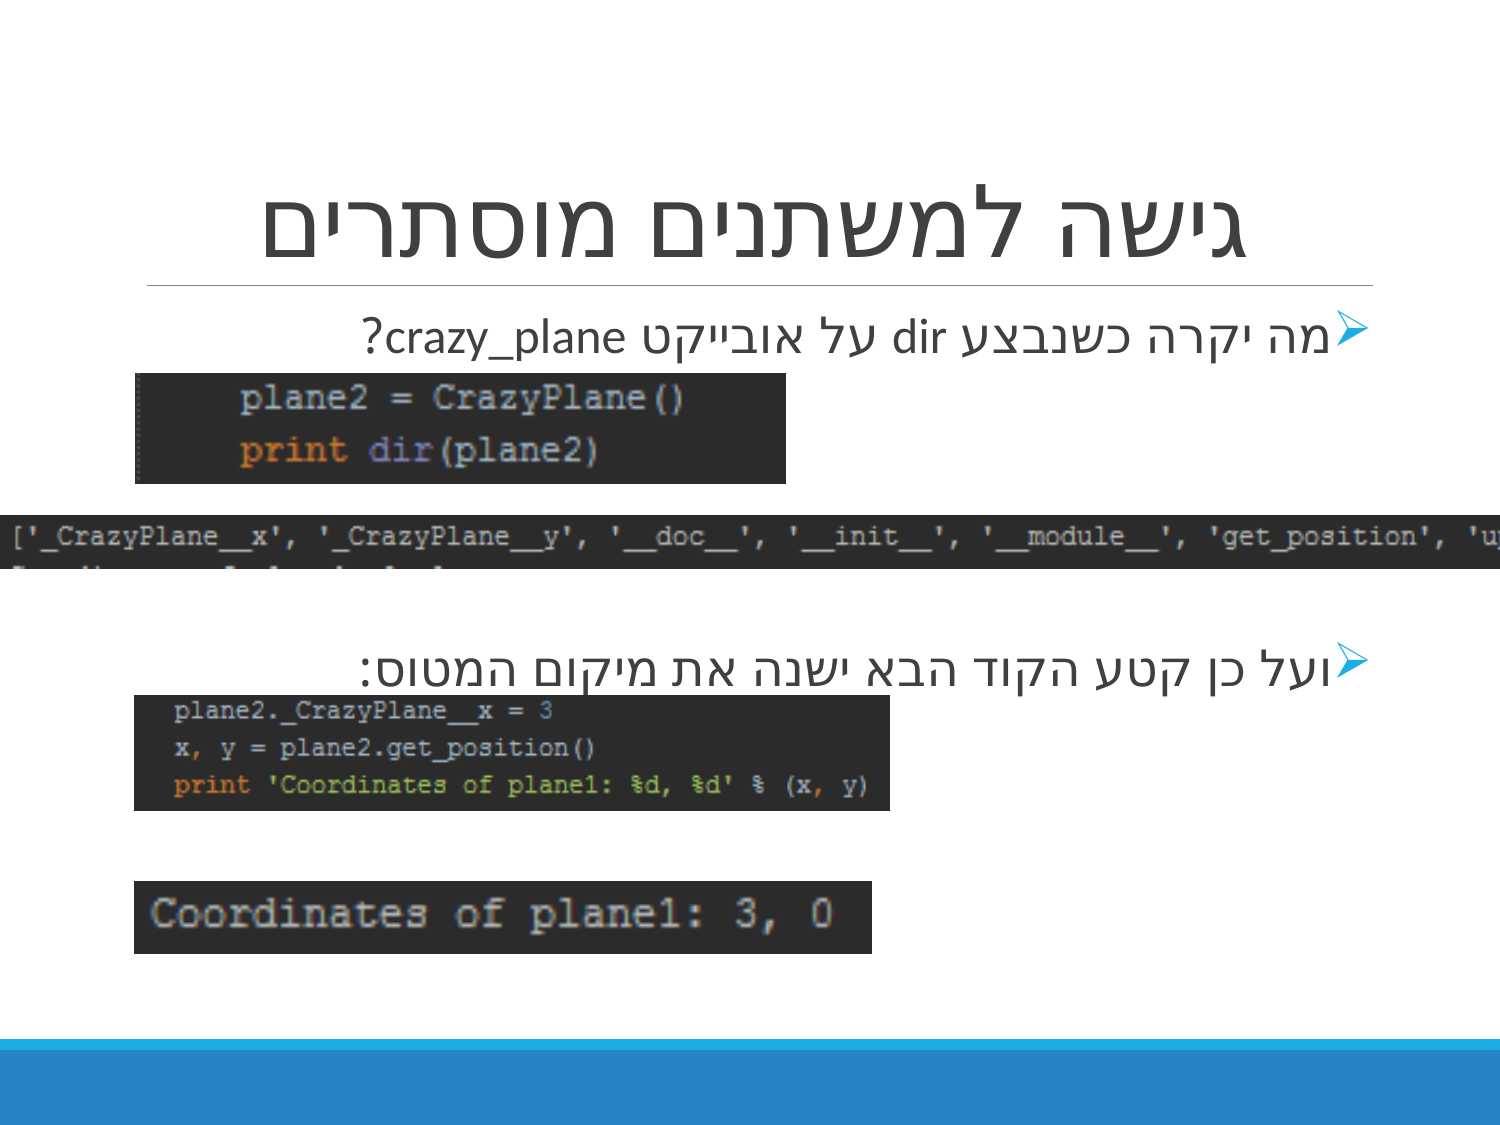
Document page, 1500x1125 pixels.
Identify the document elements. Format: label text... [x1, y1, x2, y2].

list מה יקרה כשנבצע dir על אובייקט crazy_plane? ועל כן קטע הקוד הבא ישנה את מיקום המטוס: [135, 302, 1373, 512]
list מה יקרה כשנבצע dir על אובייקט crazy_plane? ועל כן קטע הקוד הבא ישנה את מיקום המטוס: [135, 579, 1373, 963]
picture [133, 880, 872, 955]
picture [133, 695, 890, 812]
title גישה למשתנים מוסתרים [135, 47, 1373, 285]
picture [0, 514, 1500, 569]
picture [134, 372, 786, 484]
